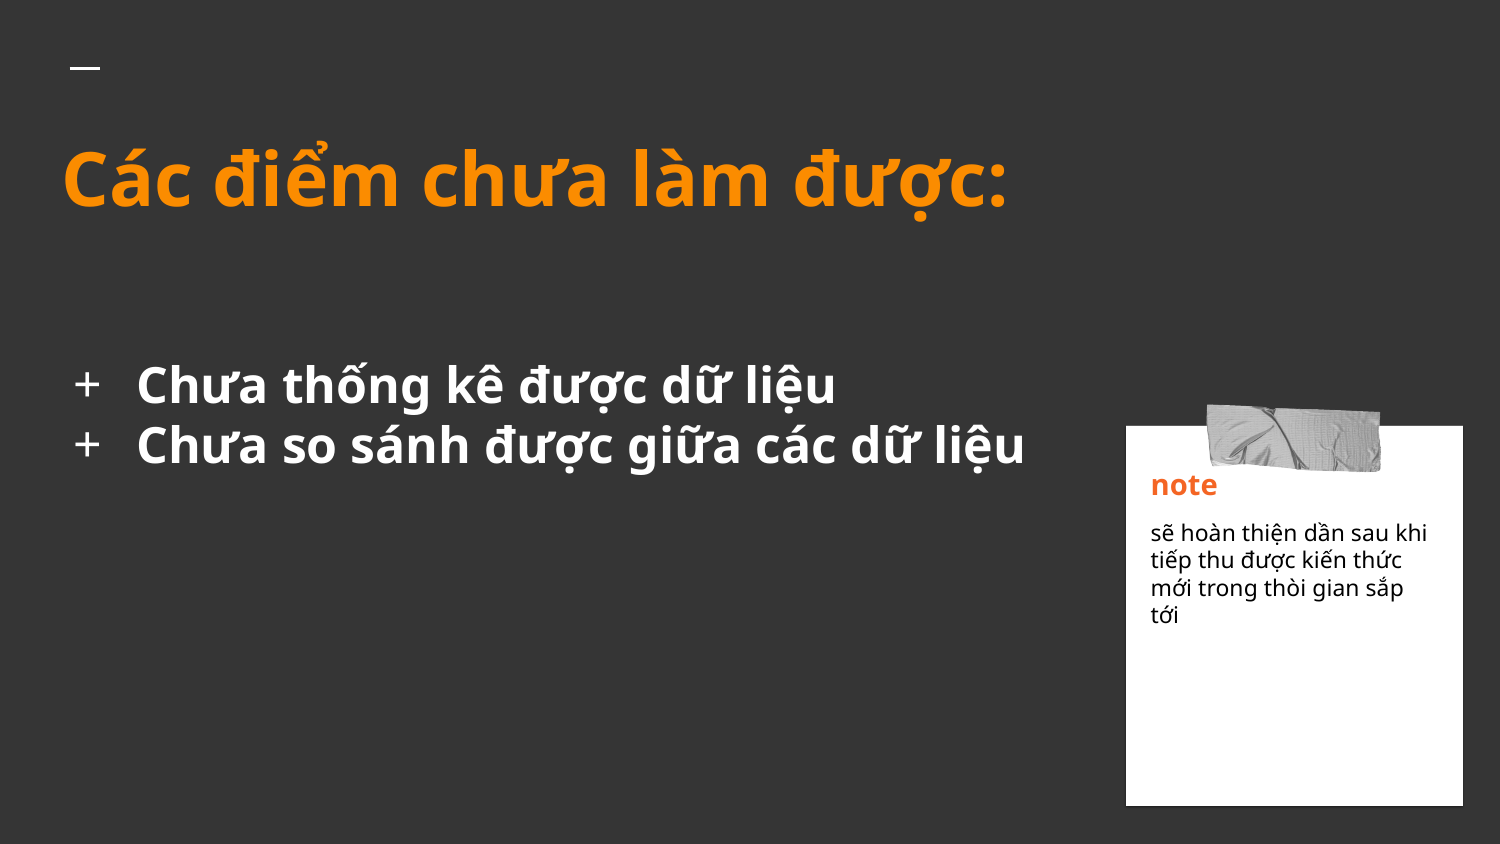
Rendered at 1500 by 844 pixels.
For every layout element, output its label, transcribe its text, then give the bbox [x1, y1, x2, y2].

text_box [1112, 403, 1476, 821]
title Các điểm chưa làm được: Chưa thống kê được dữ liệu Chưa so sánh được giữa các dữ liệu [46, 116, 1071, 746]
